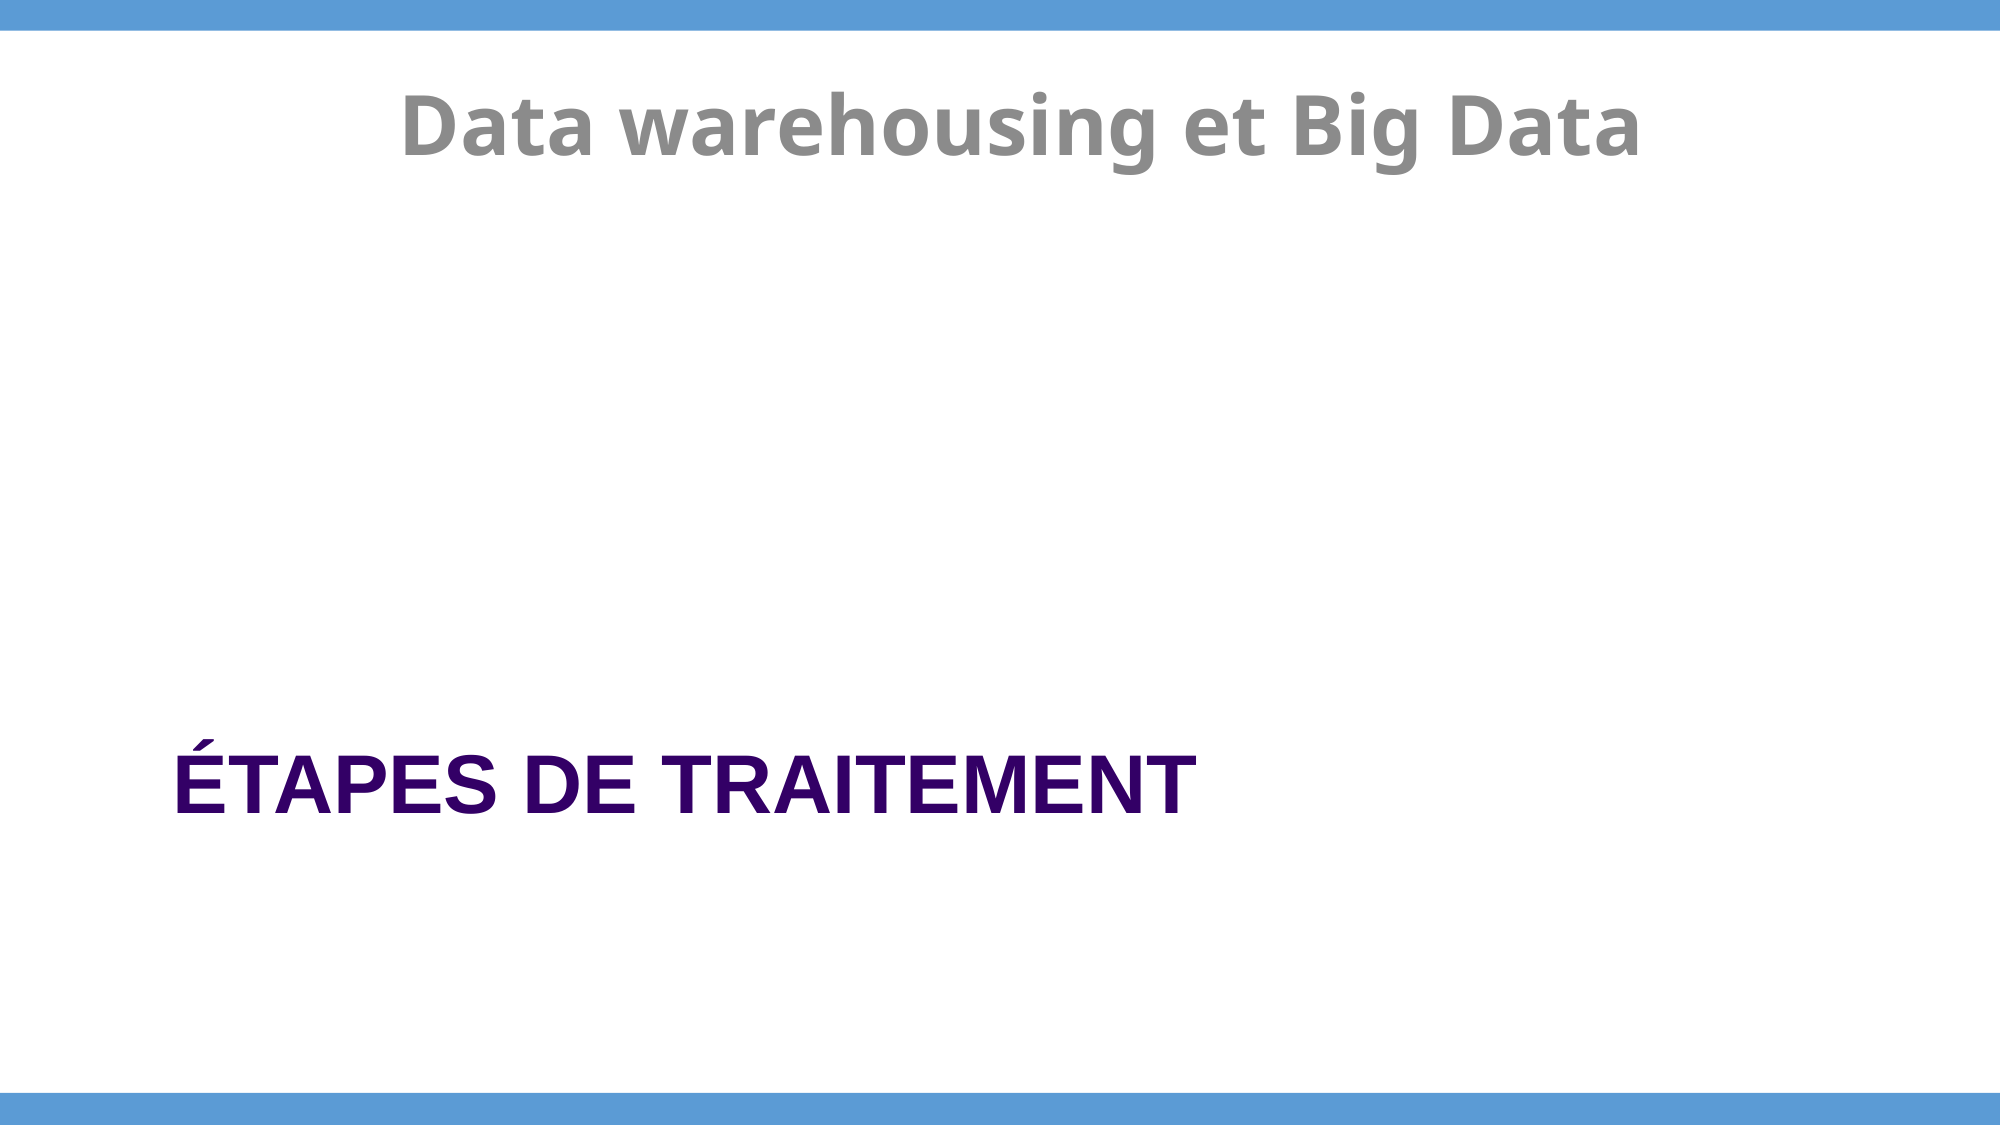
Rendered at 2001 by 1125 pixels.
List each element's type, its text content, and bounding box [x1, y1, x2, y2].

text_box [0, 1092, 2000, 1125]
title Étapes de traitement [157, 722, 1858, 947]
text_box [0, 0, 2000, 31]
text_box Data warehousing et Big Data [72, 49, 1972, 194]
